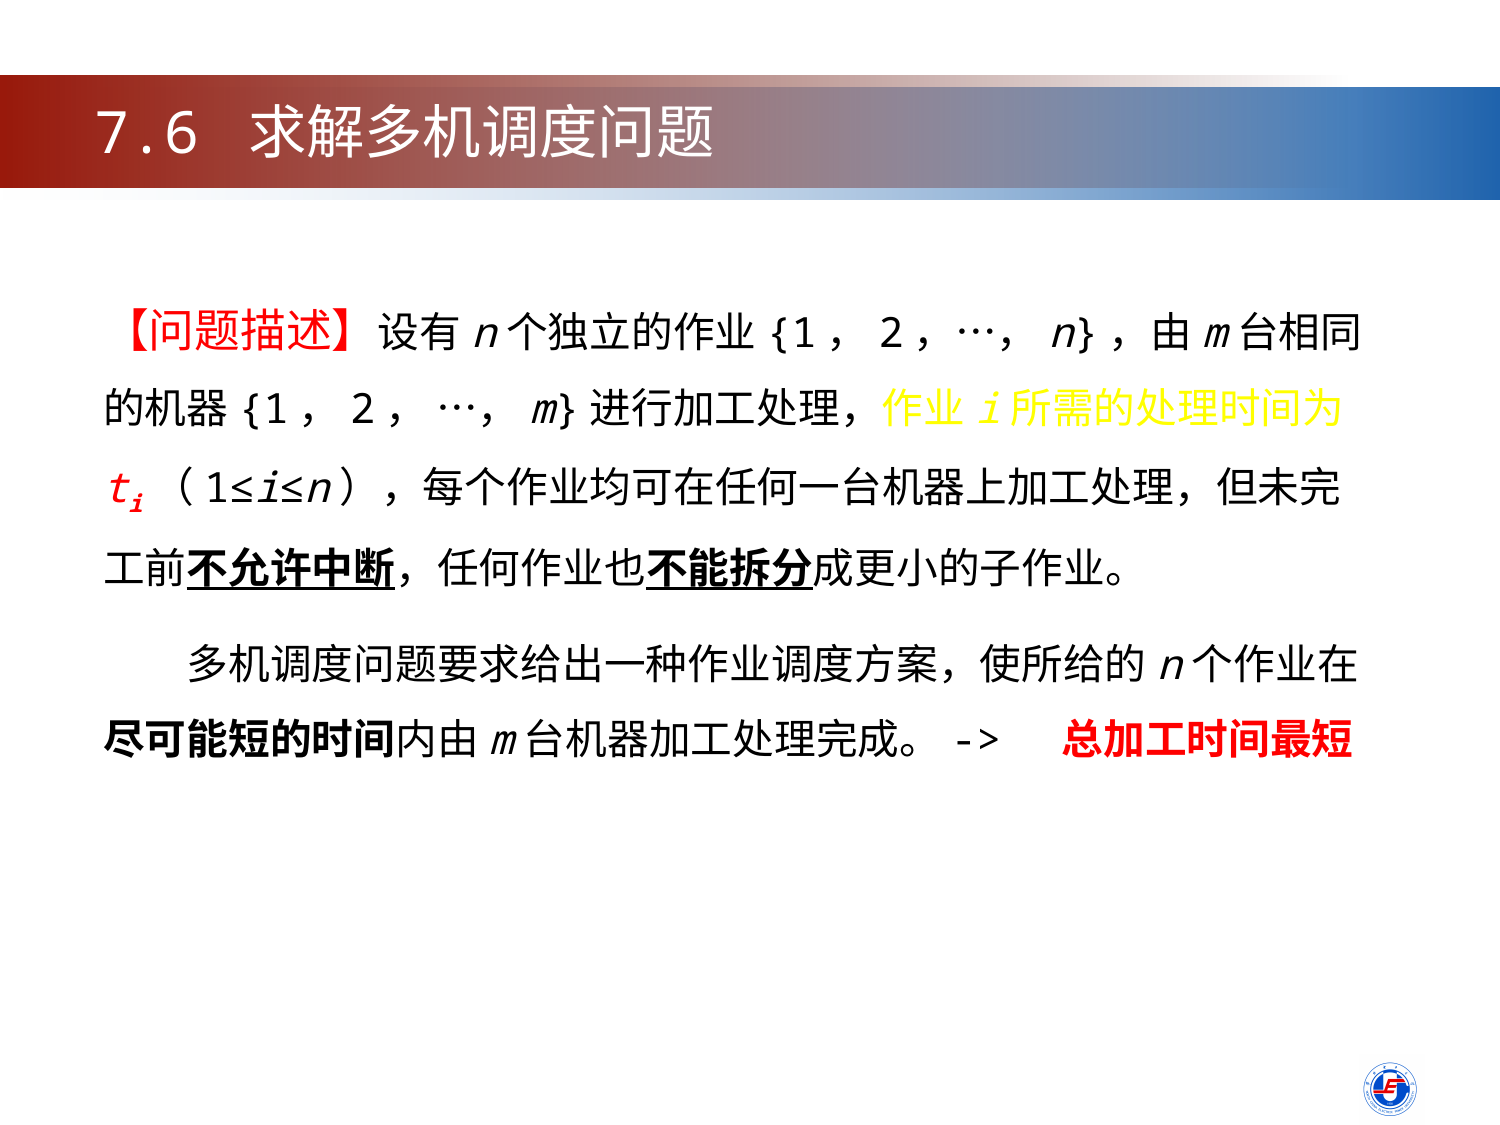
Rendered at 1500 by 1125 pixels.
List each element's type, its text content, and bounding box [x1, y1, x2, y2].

text_box 【问题描述】设有n个独立的作业{1，2，…，n}，由m台相同的机器{1，2， …，m}进行加工处理，作业i所需的处理时间为ti（1≤i≤n），每个作业均可在任何一台机器上加工处理，但未完工前不允许中断，任何作业也不能拆分成更小的子作业。 多机调度问题要求给出一种作业调度方案，使所给的n个作业在尽可能短的时间内由m台机器加工处理完成。-> 总加工时间最短 [88, 267, 1388, 771]
picture [1359, 1054, 1425, 1125]
text_box 7.6 求解多机调度问题 [49, 87, 759, 173]
